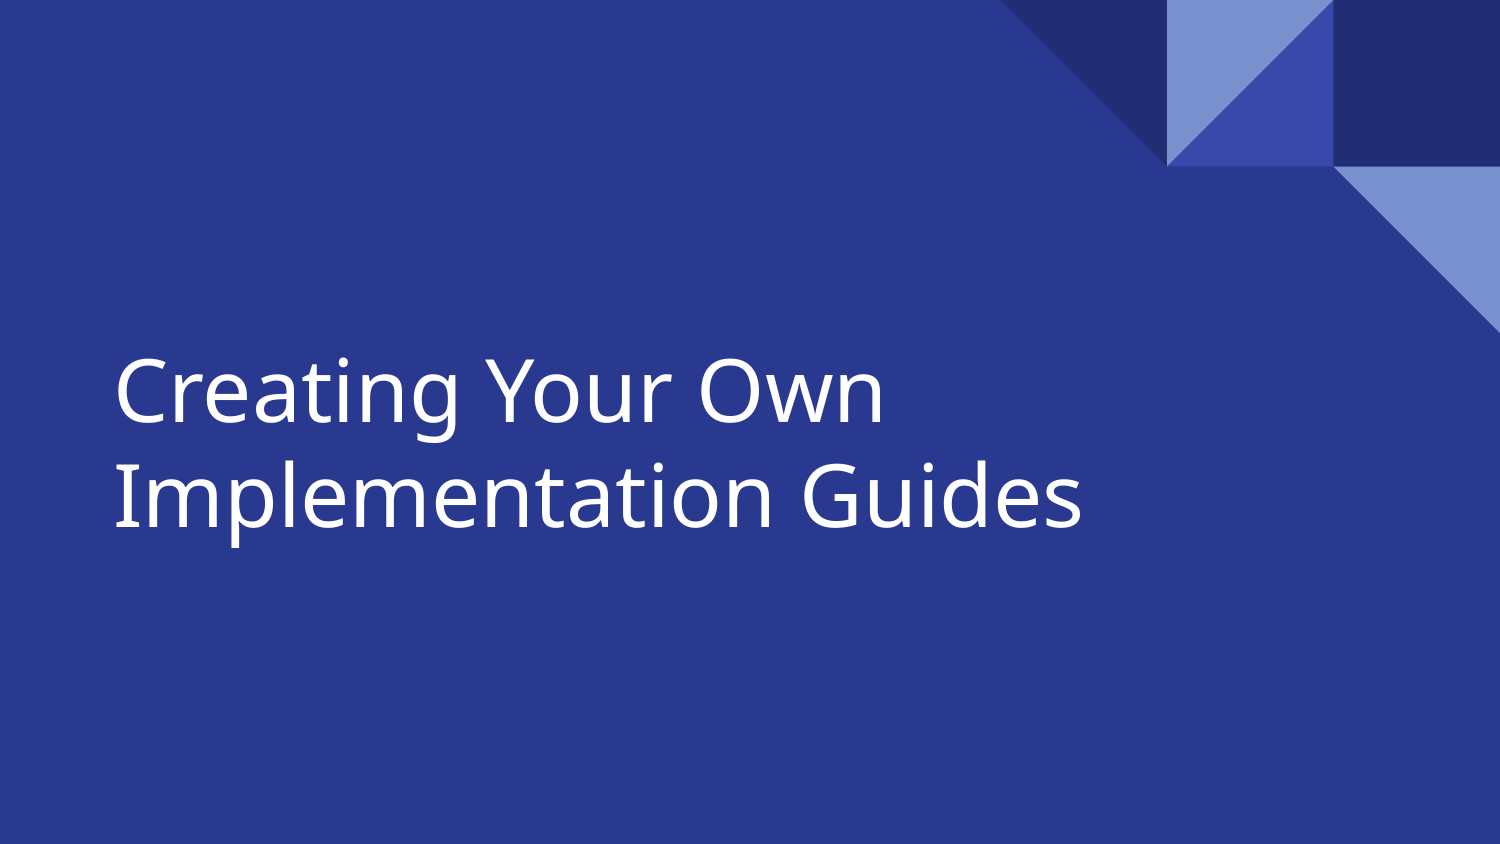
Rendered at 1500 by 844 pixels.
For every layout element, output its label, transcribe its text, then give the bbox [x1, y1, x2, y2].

title Creating Your Own Implementation Guides [98, 317, 1447, 560]
